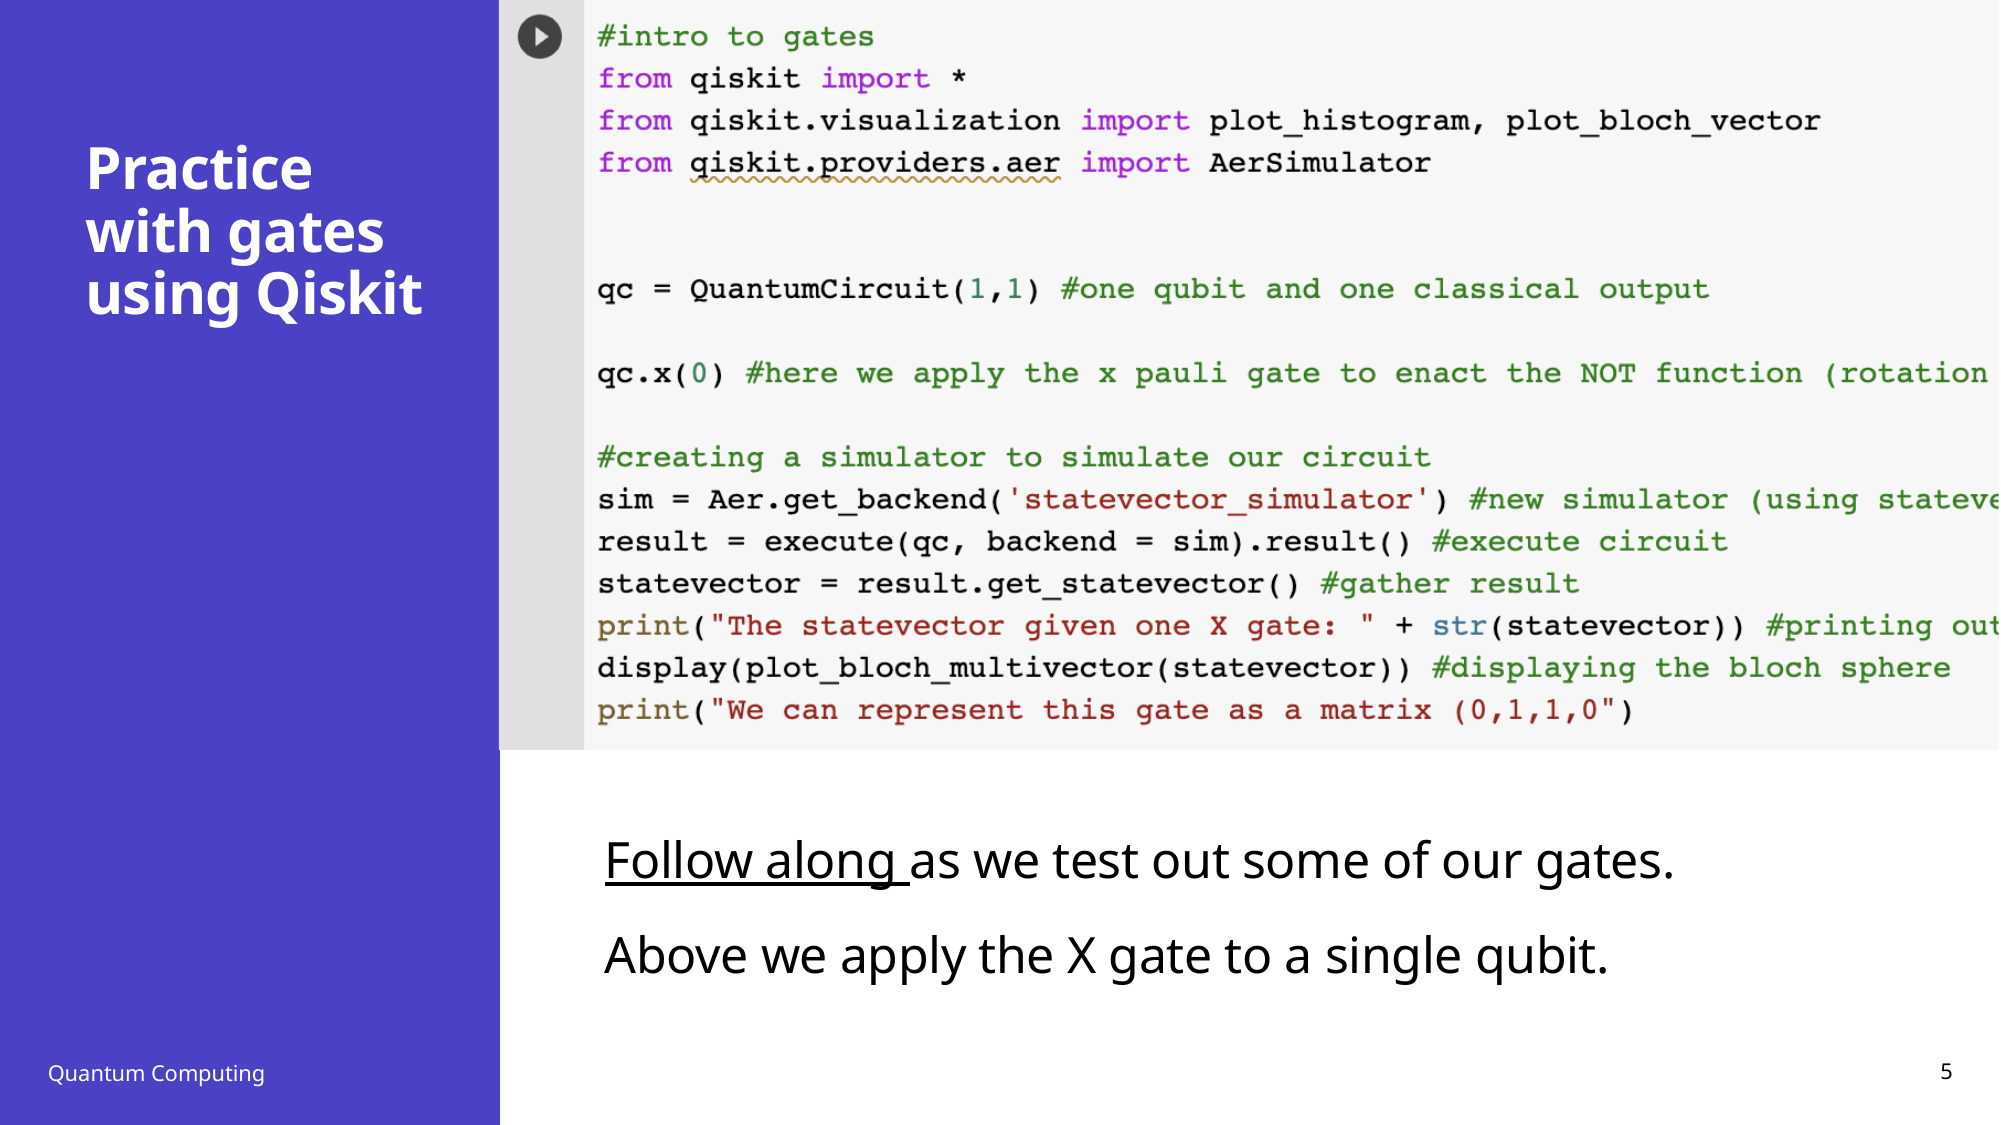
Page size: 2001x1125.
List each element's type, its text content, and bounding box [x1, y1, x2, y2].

text_box [0, 0, 501, 1125]
list Follow along as we test out some of our gates. Above we apply the X gate to a single qubit. [589, 814, 1869, 1021]
footer Quantum Computing [33, 1042, 475, 1103]
picture [498, 0, 1999, 750]
slide_number 5 [1864, 1042, 1968, 1103]
text_box [501, 0, 2000, 1125]
title Practice with gates using Qiskit [70, 131, 450, 994]
